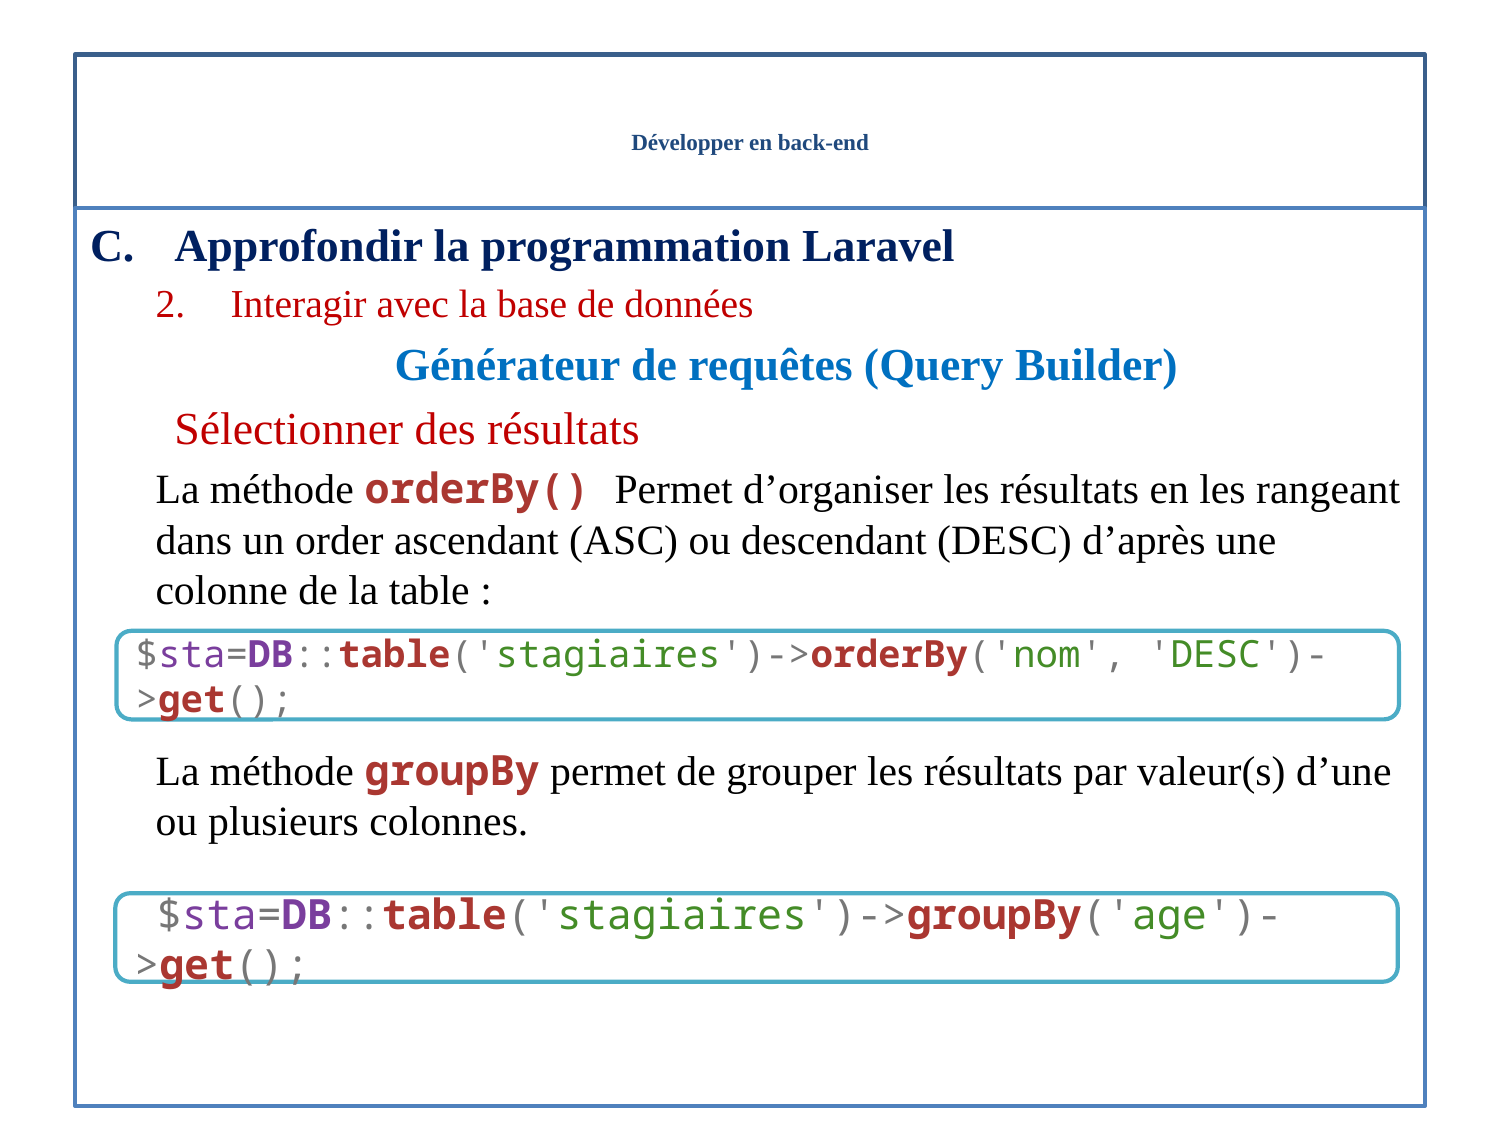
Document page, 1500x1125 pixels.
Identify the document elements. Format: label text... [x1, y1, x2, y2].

text_box $sta=DB::table('stagiaires')->groupBy('age')->get(); [113, 891, 1400, 984]
text_box [73, 52, 1427, 206]
title Développer en back-end [75, 64, 1425, 206]
text_box $sta=DB::table('stagiaires')->orderBy('nom', 'DESC')->get(); [114, 628, 1402, 722]
list Approfondir la programmation Laravel Interagir avec la base de données Générateur de requêtes (Query Builder) Sélectionner des résultats La méthode orderBy() Permet d’organiser les résultats en les rangeant dans un order ascendant (ASC) ou descendant (DESC) d’après une colonne de la table : La méthode groupBy permet de grouper les résultats par valeur(s) d’une ou plusieurs colonnes. [73, 206, 1427, 1108]
